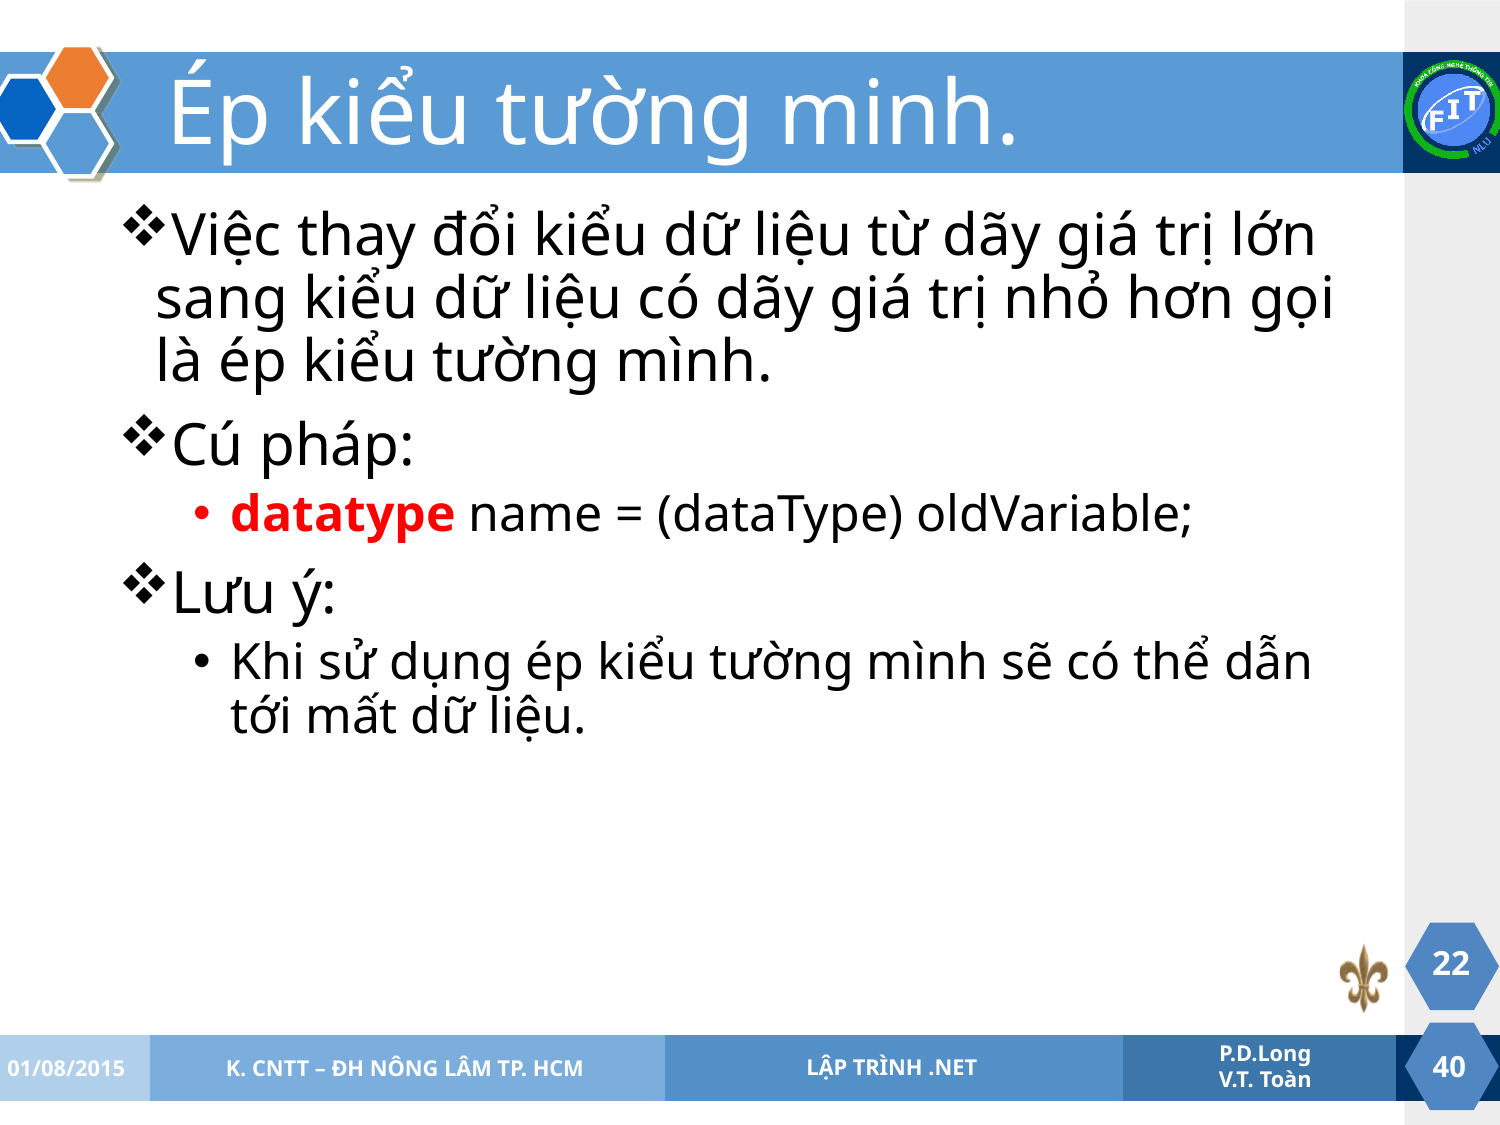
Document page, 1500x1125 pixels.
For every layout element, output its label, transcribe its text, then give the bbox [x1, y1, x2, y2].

list Việc thay đổi kiểu dữ liệu từ dãy giá trị lớn sang kiểu dữ liệu có dãy giá trị nhỏ hơn gọi là ép kiểu tường mình. Cú pháp: datatype name = (dataType) oldVariable; Lưu ý: Khi sử dụng ép kiểu tường mình sẽ có thể dẫn tới mất dữ liệu. [103, 197, 1397, 1014]
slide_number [0, 1038, 158, 1098]
picture [1404, 60, 1500, 159]
title Ép kiểu tường minh. [151, 59, 1397, 173]
footer K. CNTT – ĐH NÔNG LÂM TP. HCM [151, 1039, 659, 1100]
slide_number 22 [1405, 935, 1497, 996]
